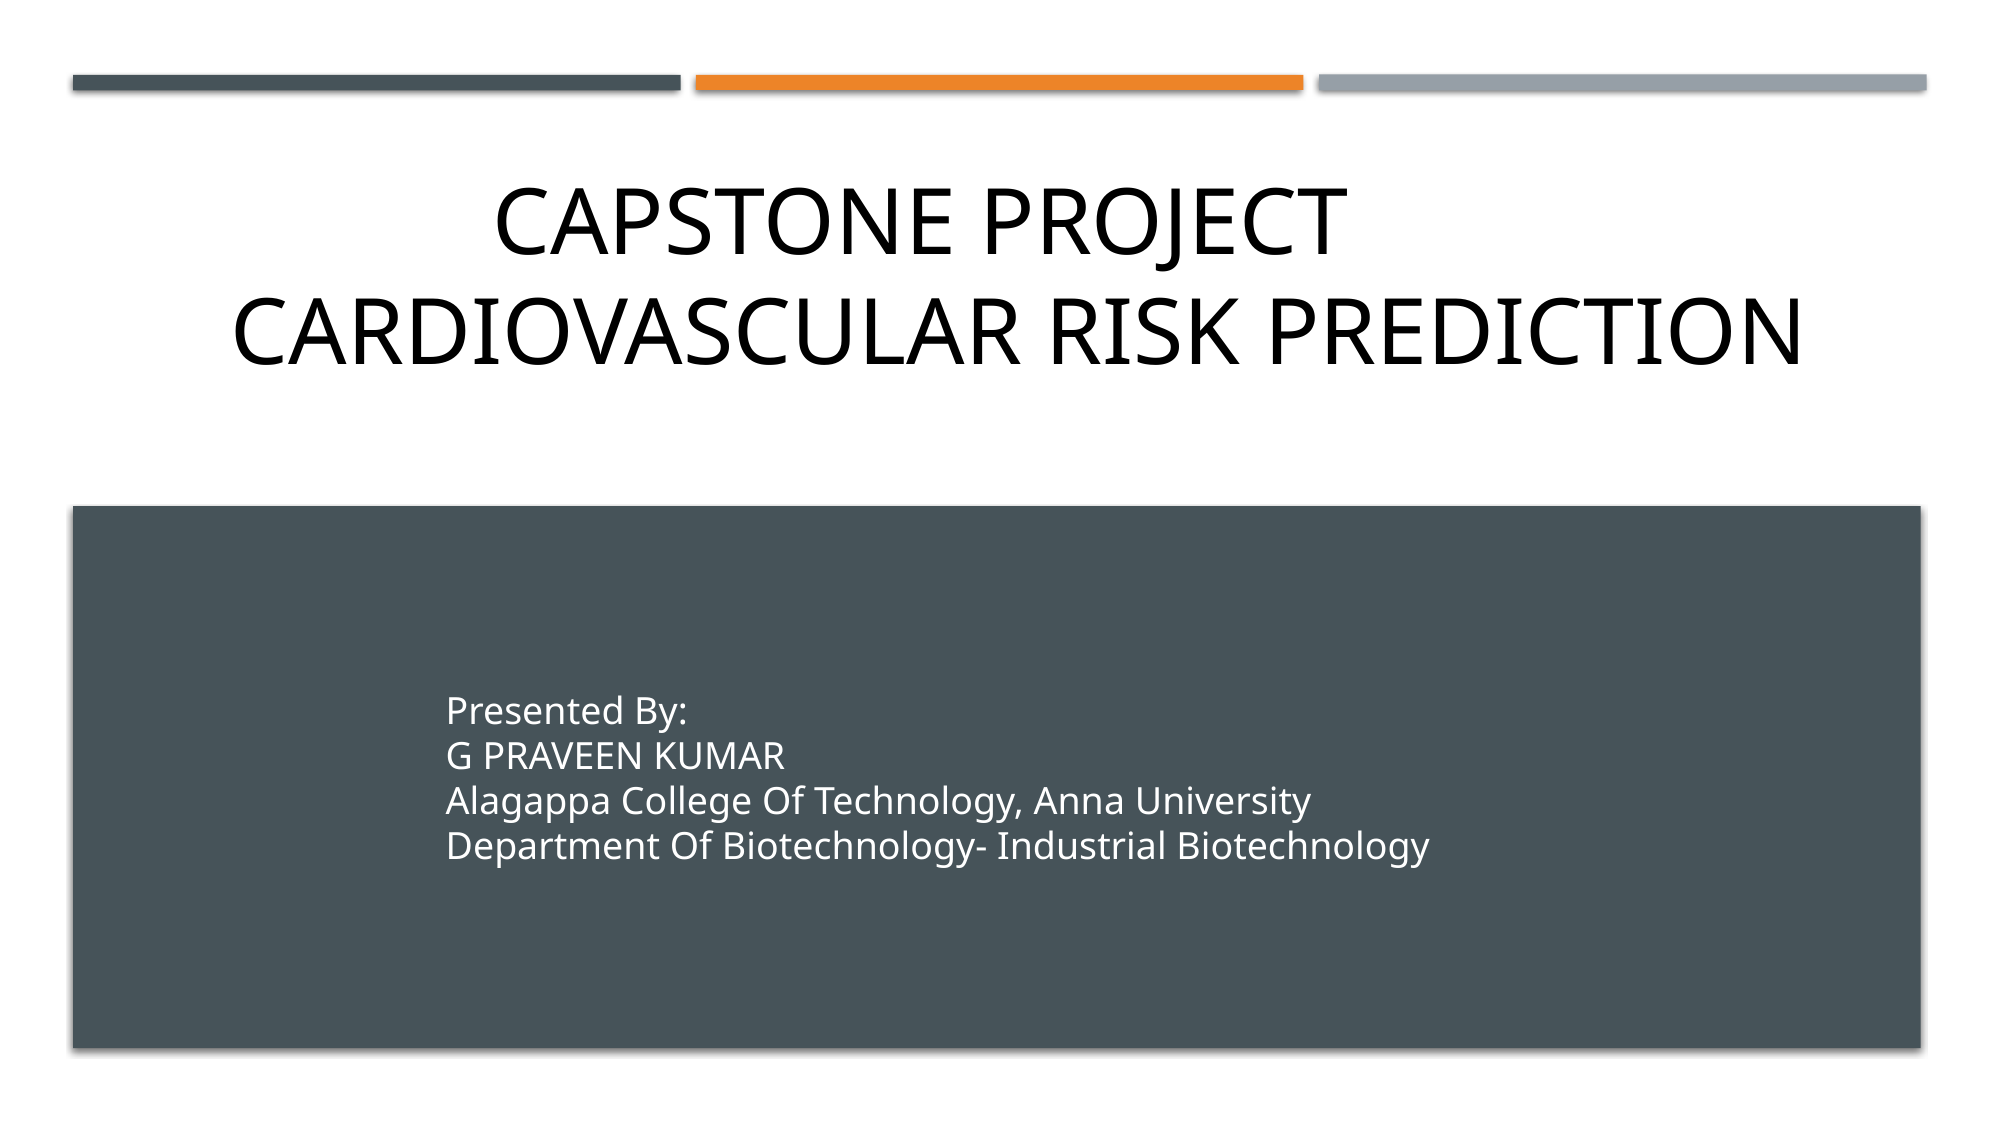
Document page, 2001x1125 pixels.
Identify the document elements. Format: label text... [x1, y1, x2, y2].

text_box Presented By: G PRAVEEN KUMAR Alagappa College Of Technology, Anna University Department Of Biotechnology- Industrial Biotechnology [430, 679, 1478, 875]
text_box CAPSTONE PROJECT CARDIOVASCULAR RISK PREDICTION [144, 155, 1823, 391]
